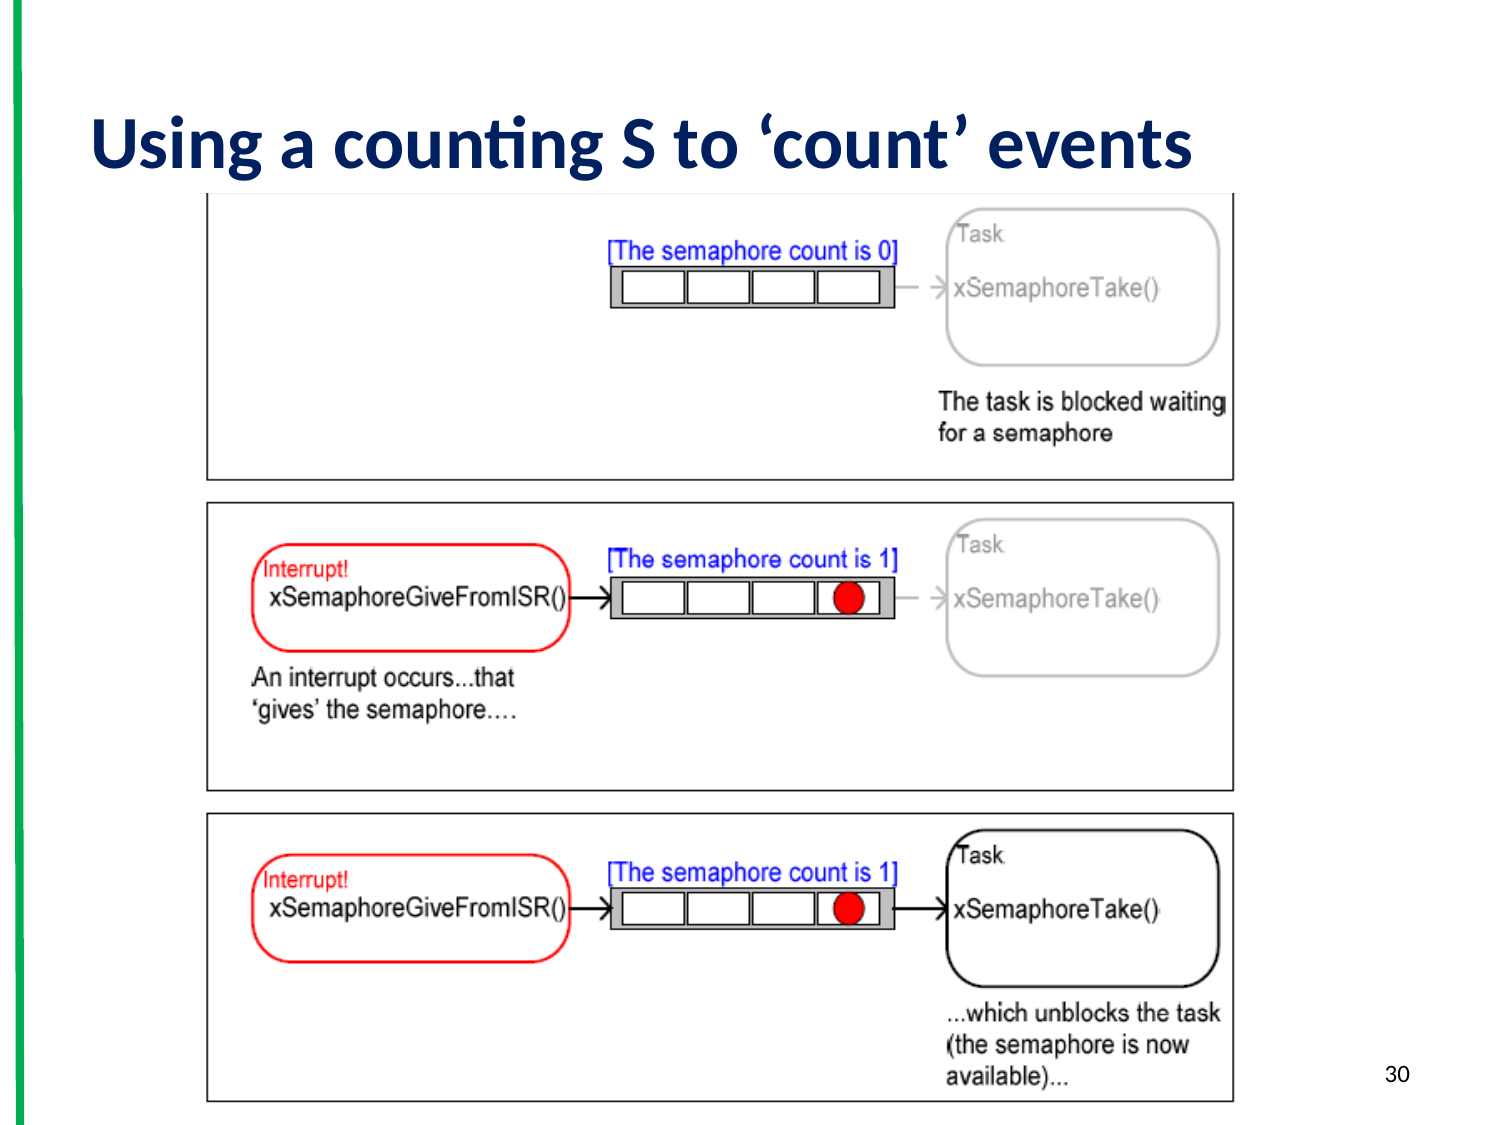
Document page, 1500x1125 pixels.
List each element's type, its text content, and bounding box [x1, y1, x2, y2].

slide_number 30 [1245, 1042, 1425, 1103]
title Using a counting S to ‘count’ events [75, 45, 1425, 233]
picture [199, 193, 1241, 1113]
